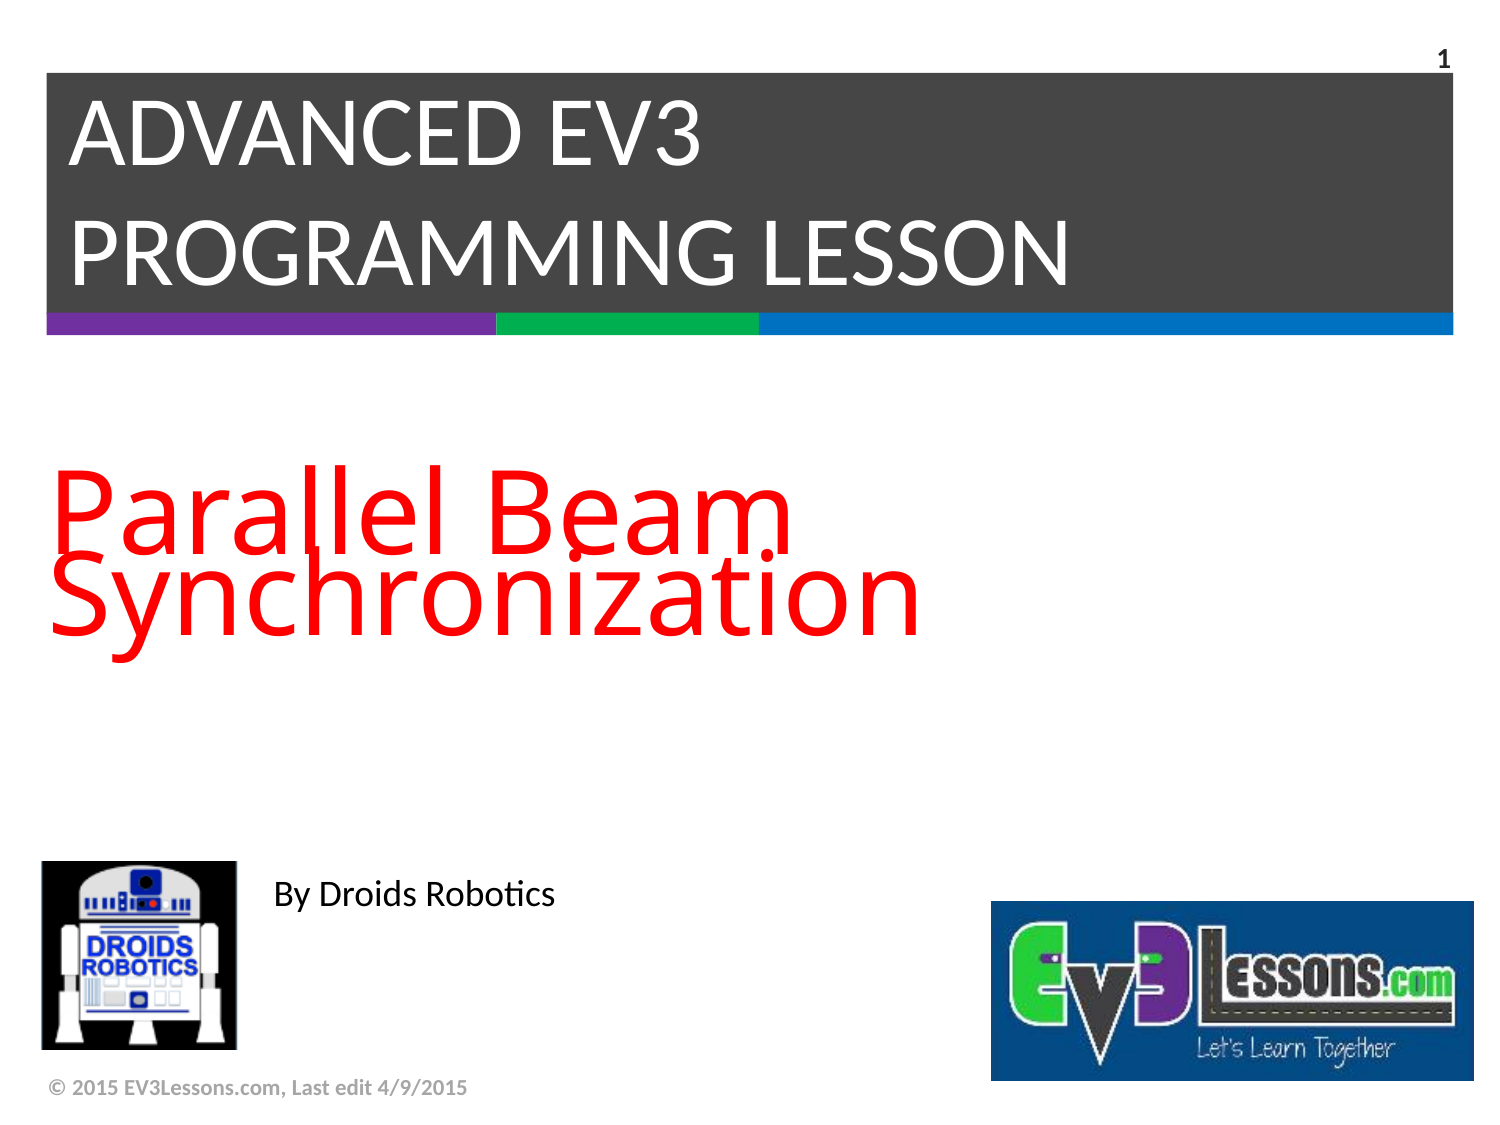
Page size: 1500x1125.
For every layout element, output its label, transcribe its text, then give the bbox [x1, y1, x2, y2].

subtitle By Droids Robotics [258, 861, 874, 942]
slide_number 1 [1362, 27, 1466, 87]
picture [40, 861, 240, 1051]
text_box ADVANCED EV3 PROGRAMMING LESSON [53, 57, 1326, 313]
picture [990, 900, 1474, 1081]
footer © 2015 EV3Lessons.com, Last edit 4/9/2015 [32, 1055, 1038, 1116]
title Parallel Beam Synchronization [32, 487, 1315, 667]
